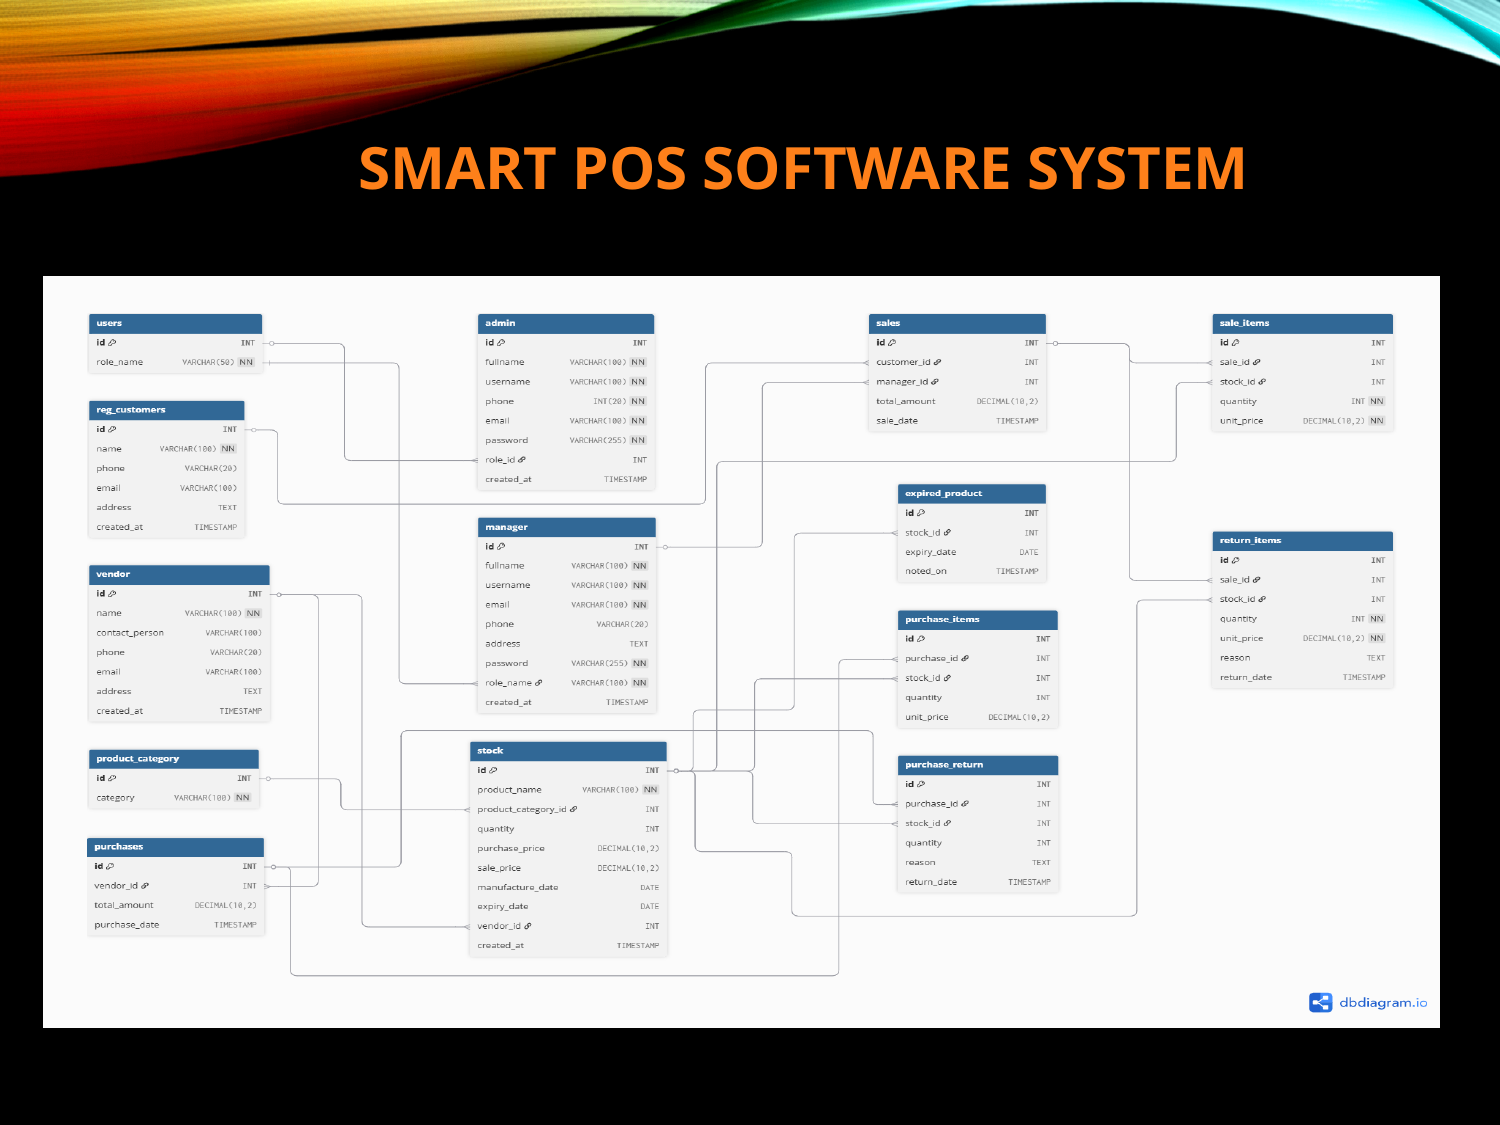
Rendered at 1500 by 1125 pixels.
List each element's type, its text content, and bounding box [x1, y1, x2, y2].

title Smart POS Software System [343, 123, 1500, 252]
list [43, 275, 1440, 1028]
picture [0, 0, 1500, 178]
